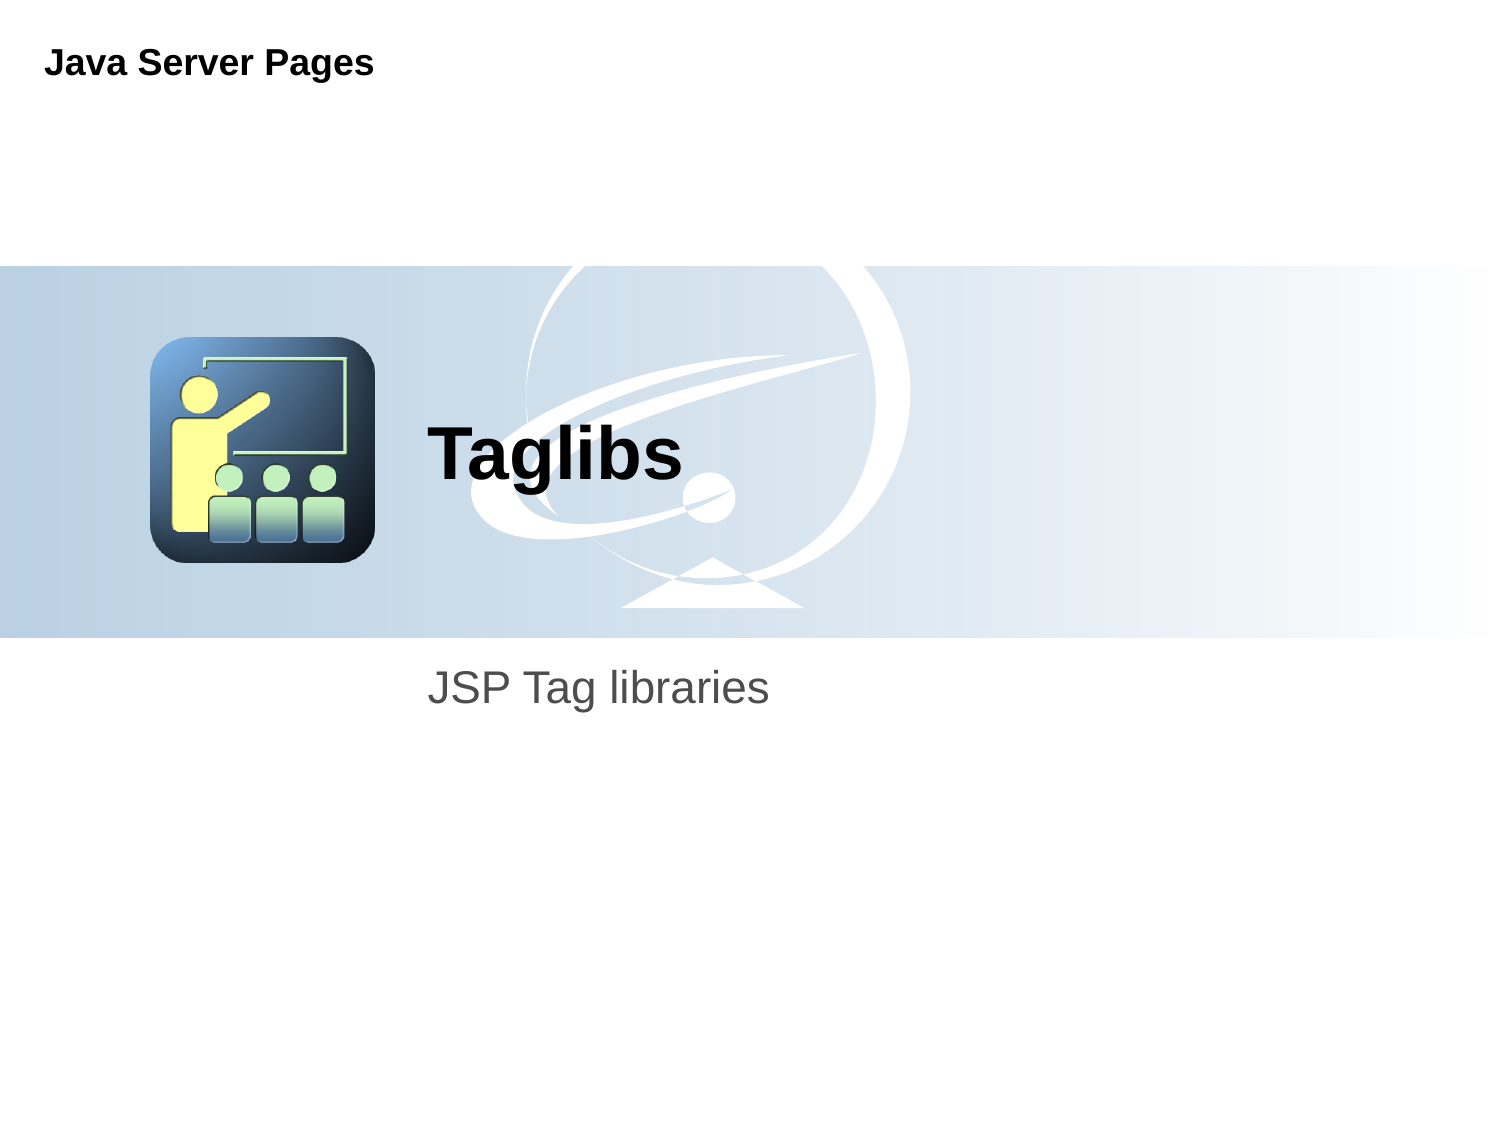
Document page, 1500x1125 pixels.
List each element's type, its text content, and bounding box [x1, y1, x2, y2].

text_box Java Server Pages [29, 30, 1370, 91]
picture [149, 337, 376, 563]
subtitle JSP Tag libraries [412, 649, 1438, 888]
title Taglibs [412, 262, 1436, 638]
